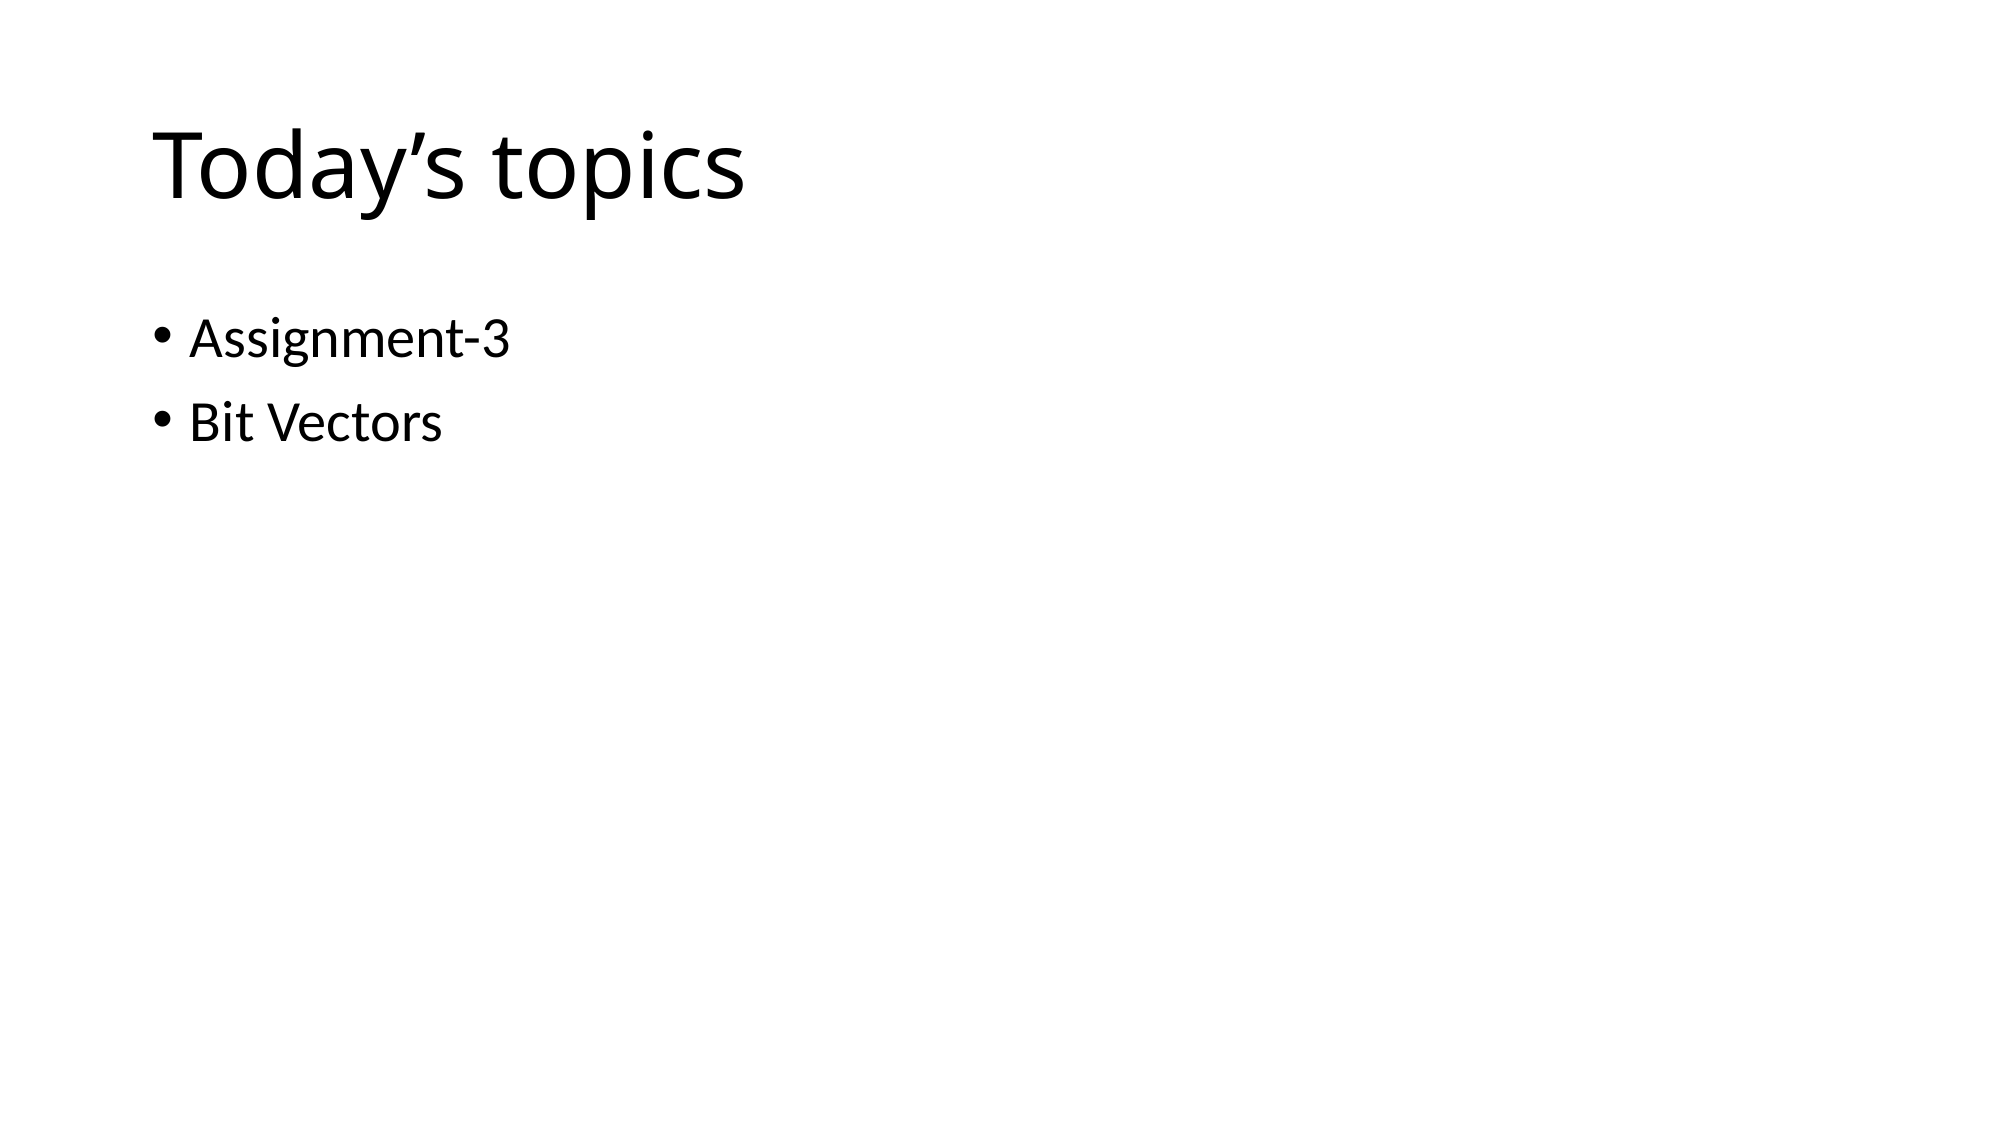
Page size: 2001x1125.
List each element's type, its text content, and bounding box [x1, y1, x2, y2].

list Assignment-3 Bit Vectors [137, 299, 1863, 1014]
title Today’s topics [137, 59, 1863, 278]
